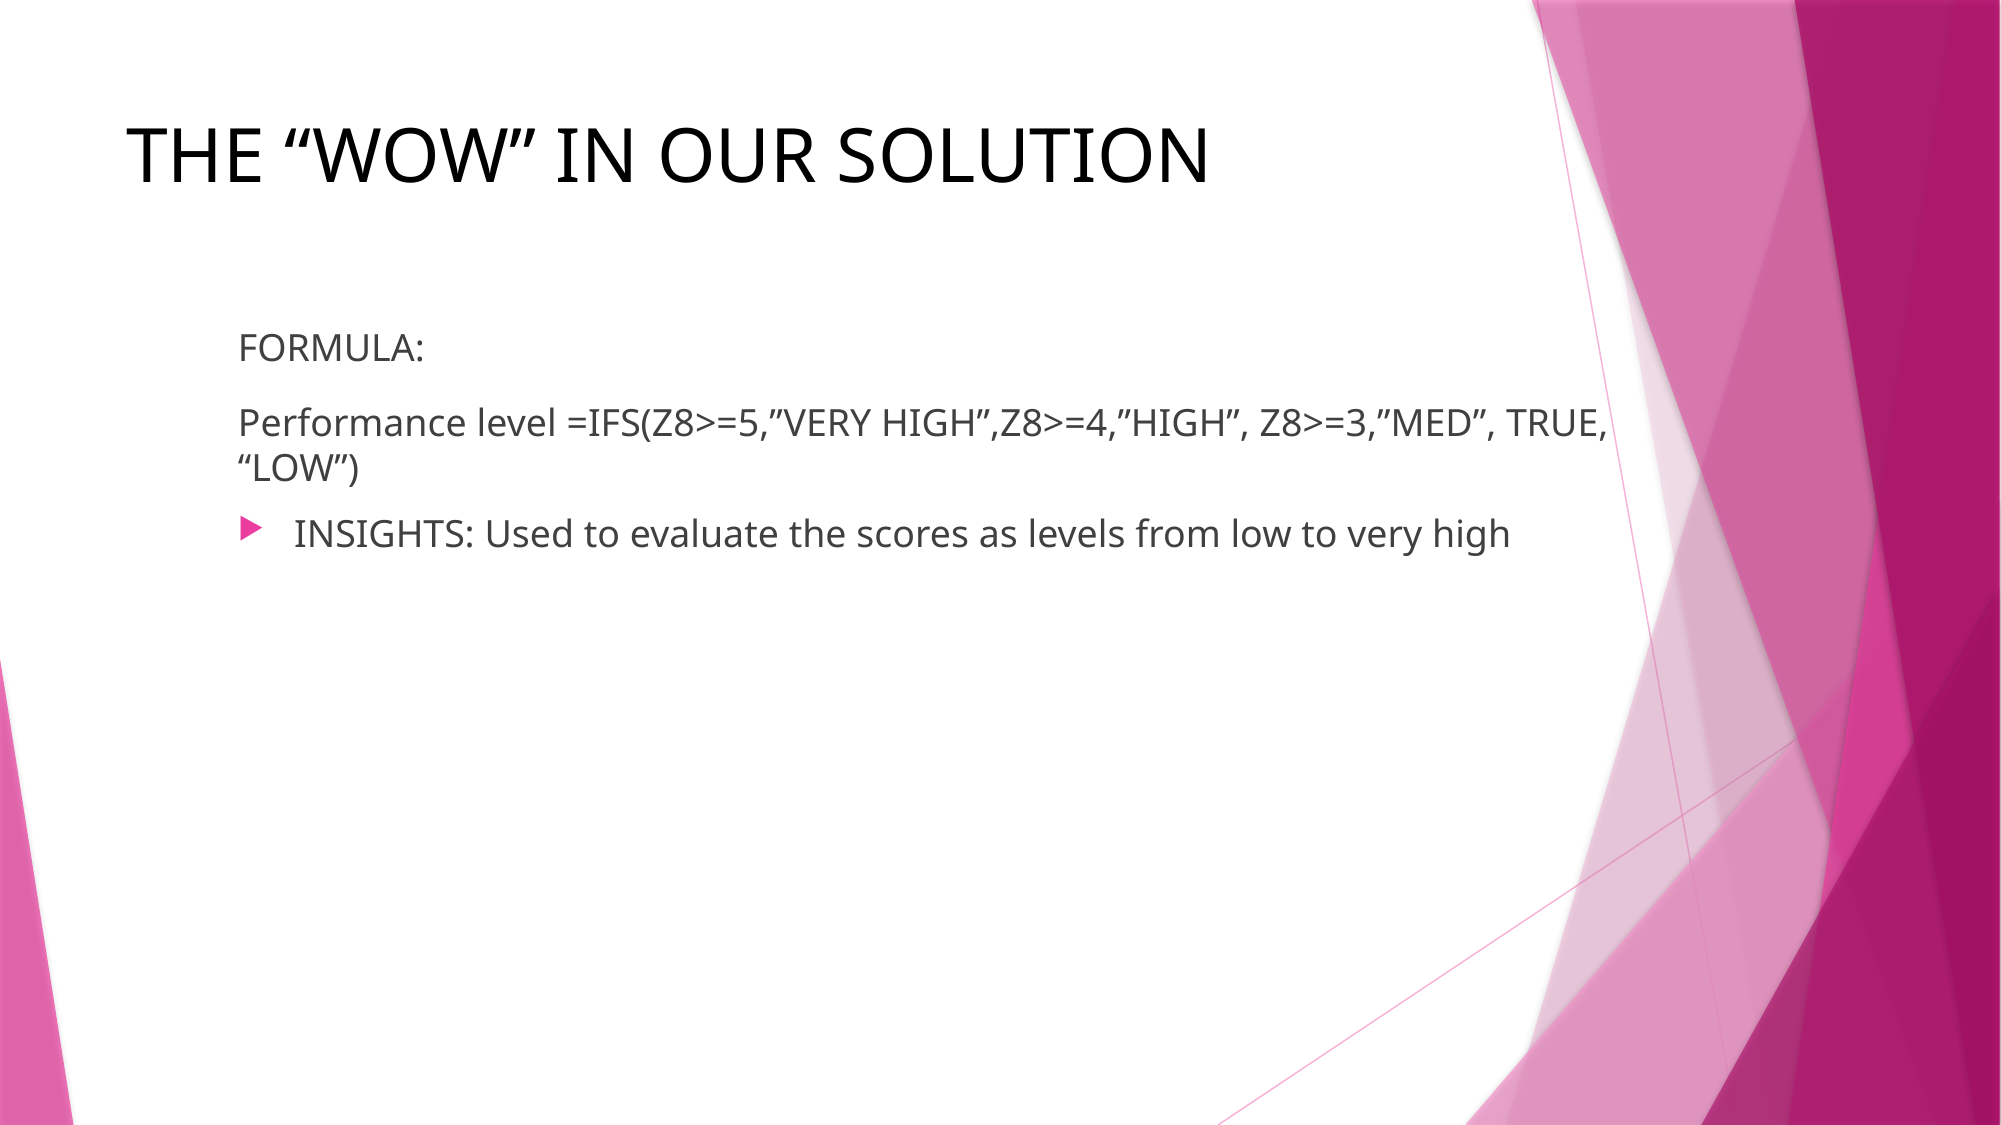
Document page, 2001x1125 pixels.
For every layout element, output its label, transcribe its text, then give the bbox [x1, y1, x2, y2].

title THE “WOW” IN OUR SOLUTION [111, 99, 1522, 317]
list FORMULA: Performance level =IFS(Z8>=5,”VERY HIGH”,Z8>=4,”HIGH”, Z8>=3,”MED”, TRUE, “LOW”) INSIGHTS: Used to evaluate the scores as levels from low to very high [222, 316, 1634, 954]
